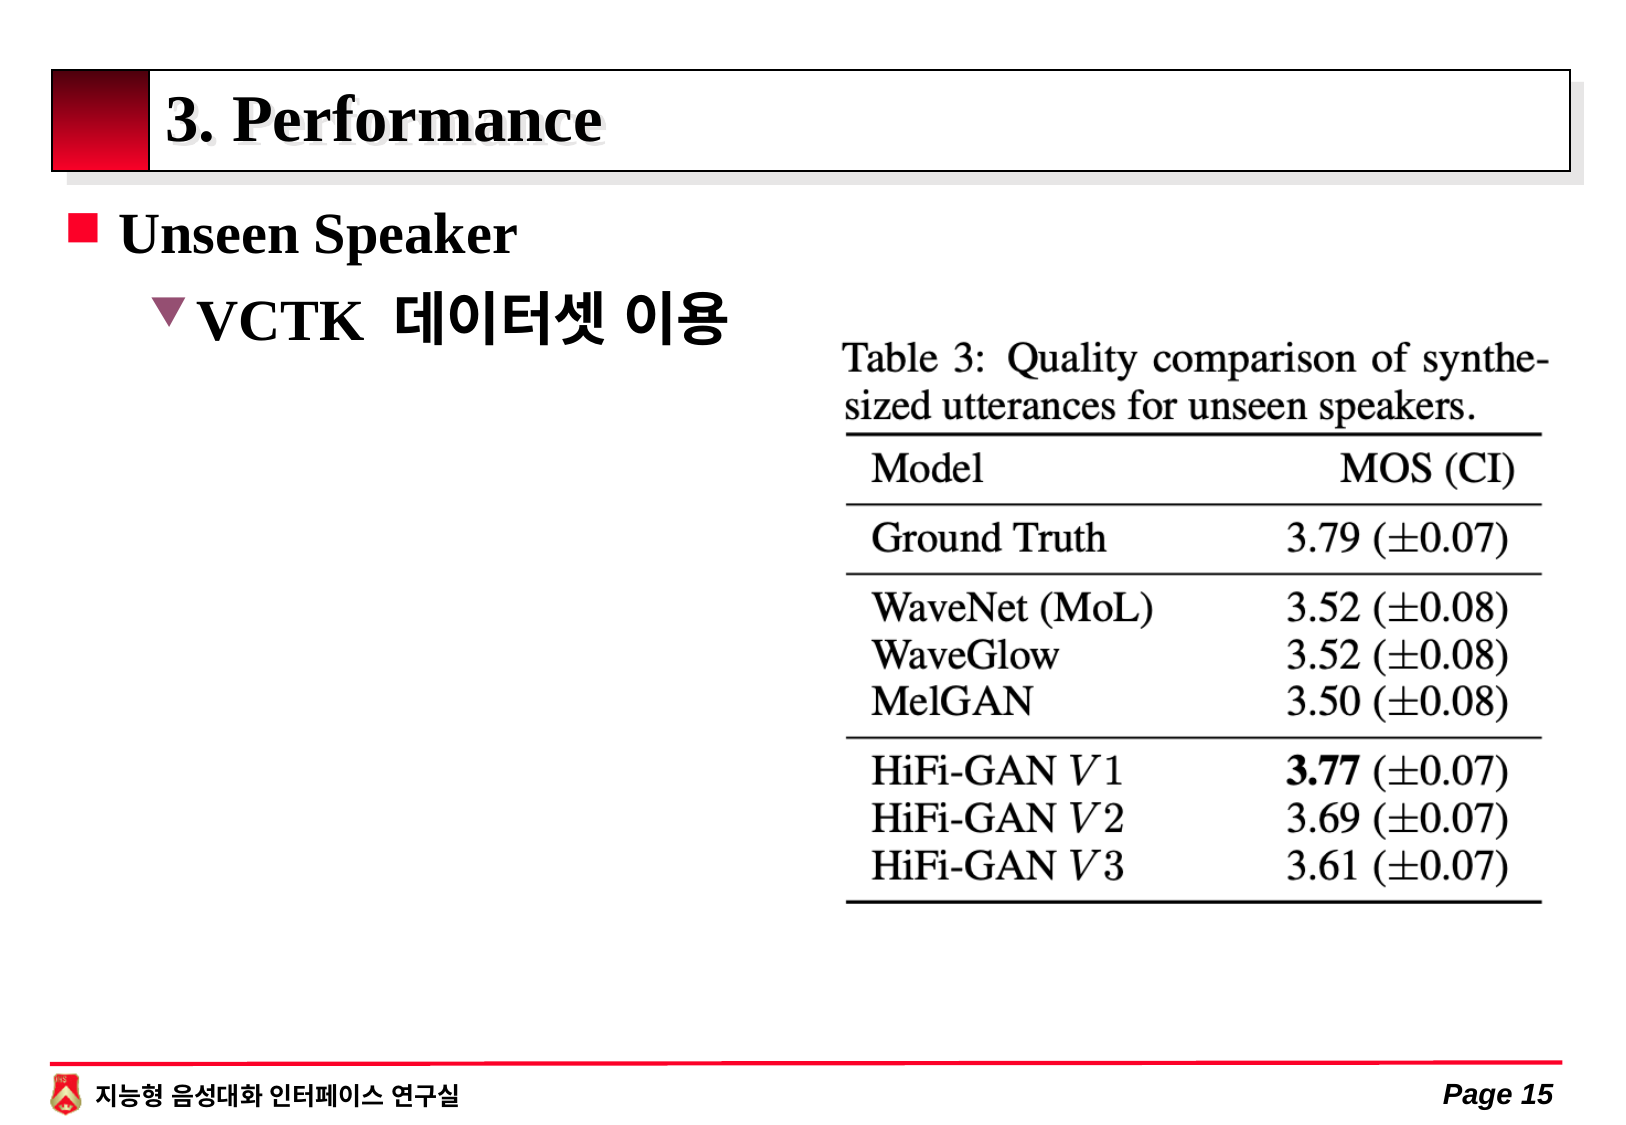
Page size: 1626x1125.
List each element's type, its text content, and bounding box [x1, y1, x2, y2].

list Unseen Speaker VCTK 데이터셋 이용 [56, 187, 789, 1050]
slide_number Page 15 [1393, 1070, 1569, 1121]
text_box [683, 124, 714, 176]
title 3. Performance [149, 65, 1576, 179]
picture [48, 1068, 86, 1119]
picture [812, 321, 1571, 916]
